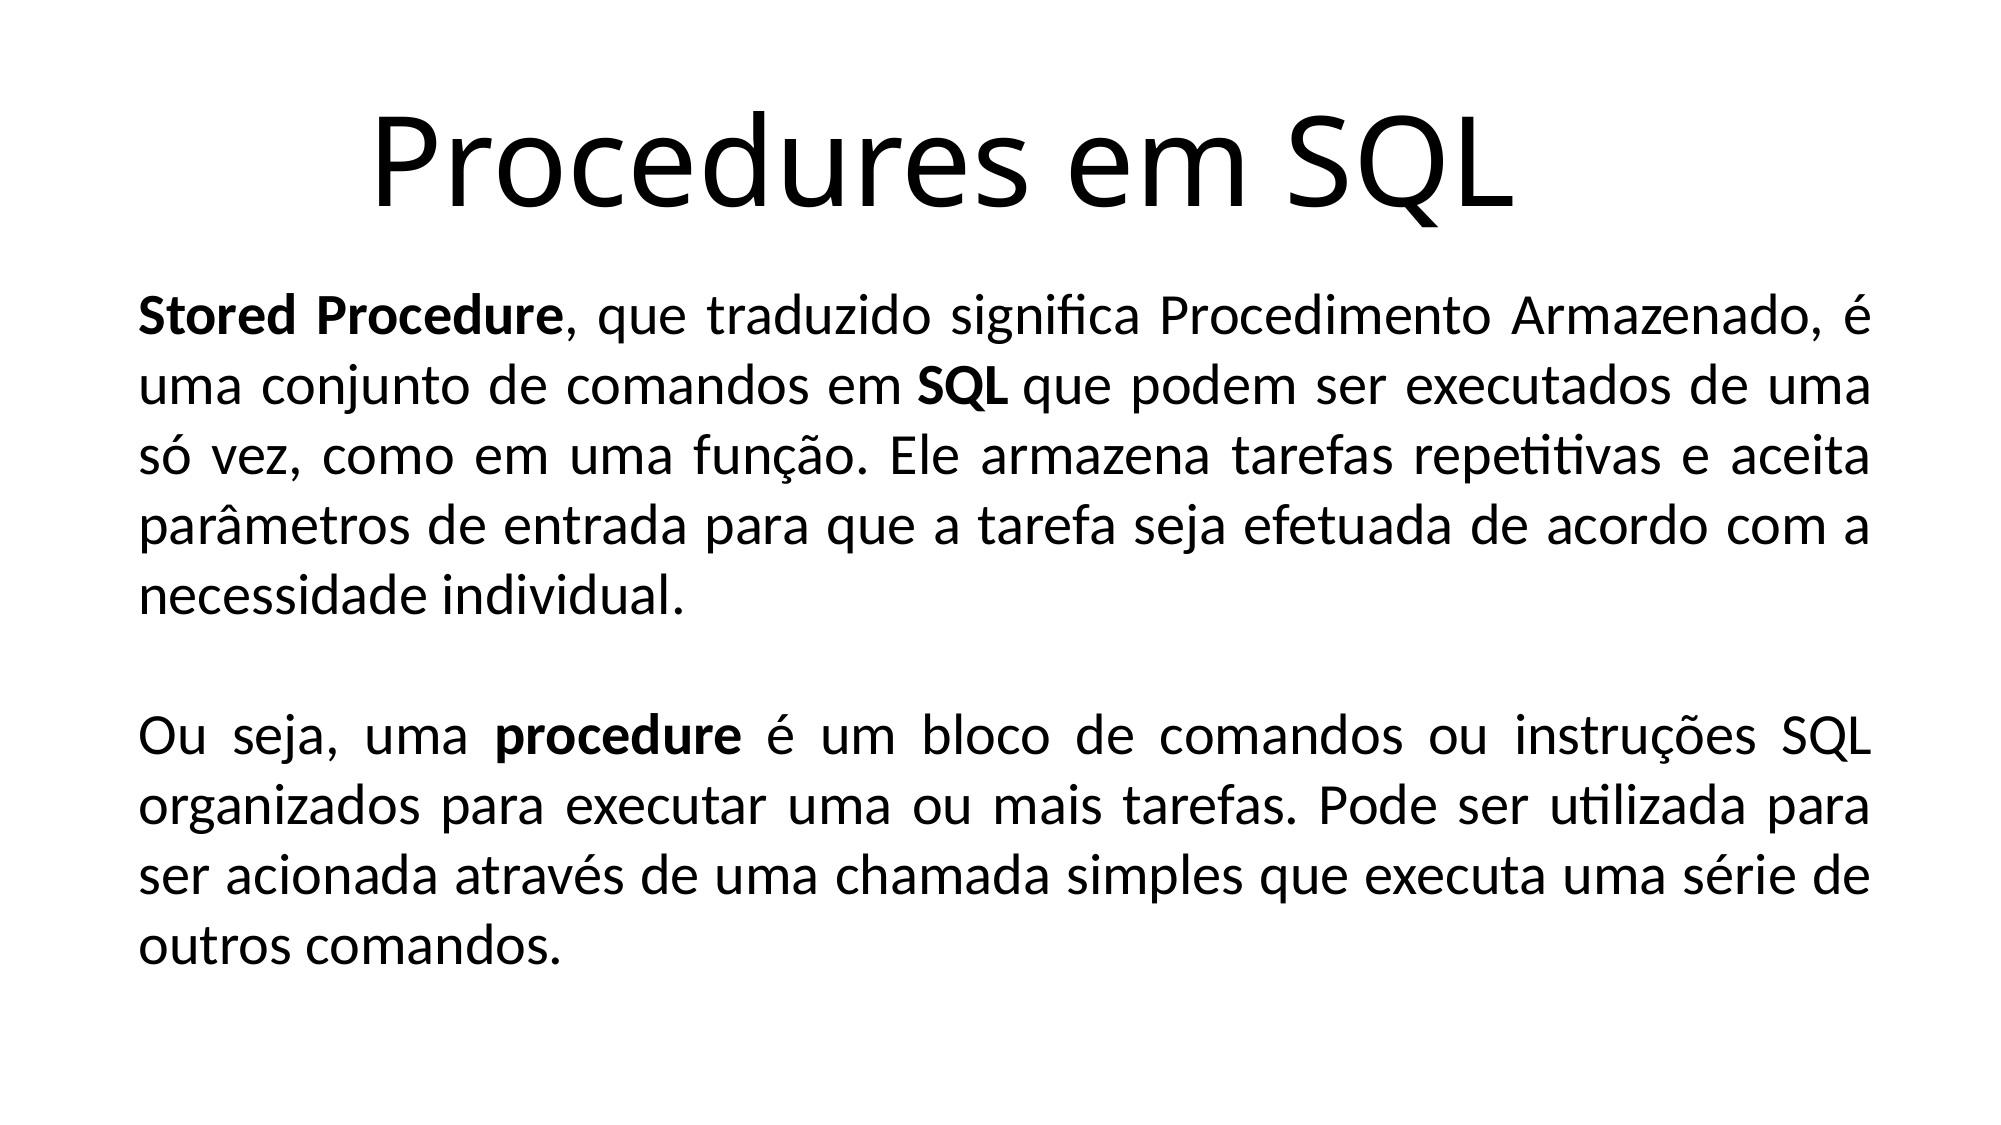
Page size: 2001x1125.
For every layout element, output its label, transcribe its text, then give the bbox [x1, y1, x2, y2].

text_box Stored Procedure, que traduzido significa Procedimento Armazenado, é uma conjunto de comandos em SQL que podem ser executados de uma só vez, como em uma função. Ele armazena tarefas repetitivas e aceita parâmetros de entrada para que a tarefa seja efetuada de acordo com a necessidade individual. Ou seja, uma procedure é um bloco de comandos ou instruções SQL organizados para executar uma ou mais tarefas. Pode ser utilizada para ser acionada através de uma chamada simples que executa uma série de outros comandos. [123, 268, 1888, 984]
title Procedures em SQL [192, 76, 1693, 242]
